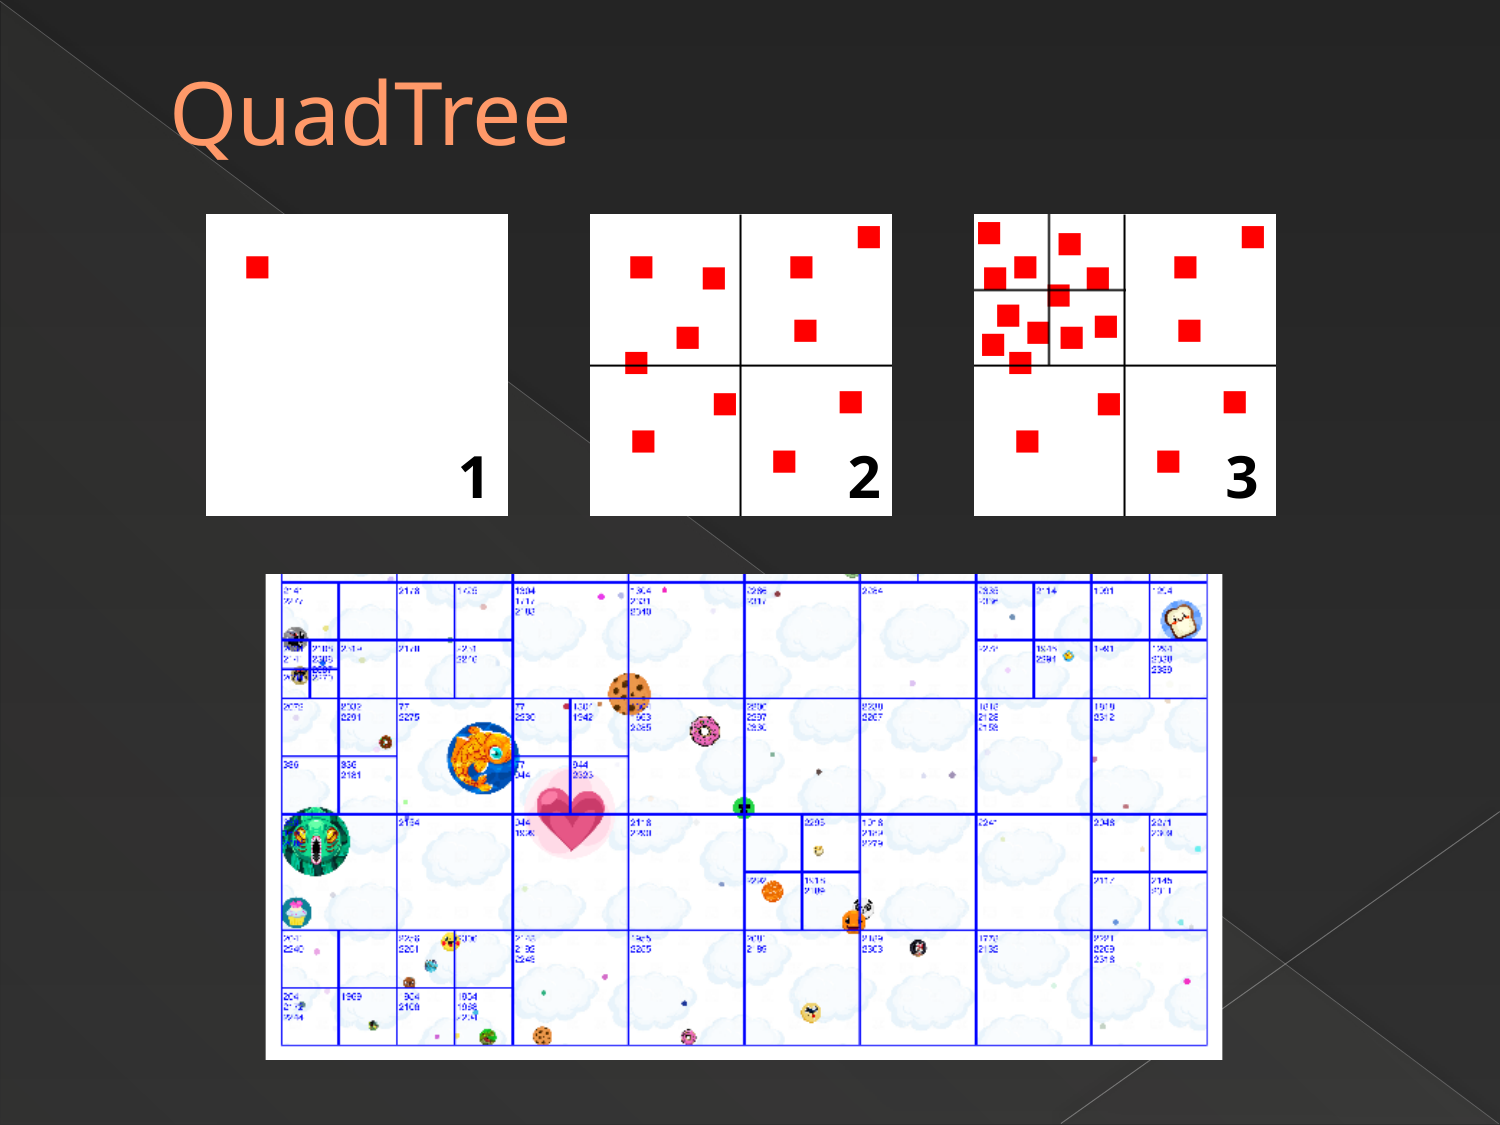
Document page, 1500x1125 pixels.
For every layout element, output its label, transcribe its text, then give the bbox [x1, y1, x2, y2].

text_box 2 [832, 432, 896, 518]
picture [590, 213, 892, 516]
picture [206, 213, 508, 516]
title QuadTree [75, 0, 1425, 225]
picture [974, 213, 1276, 516]
picture [265, 574, 1223, 1060]
